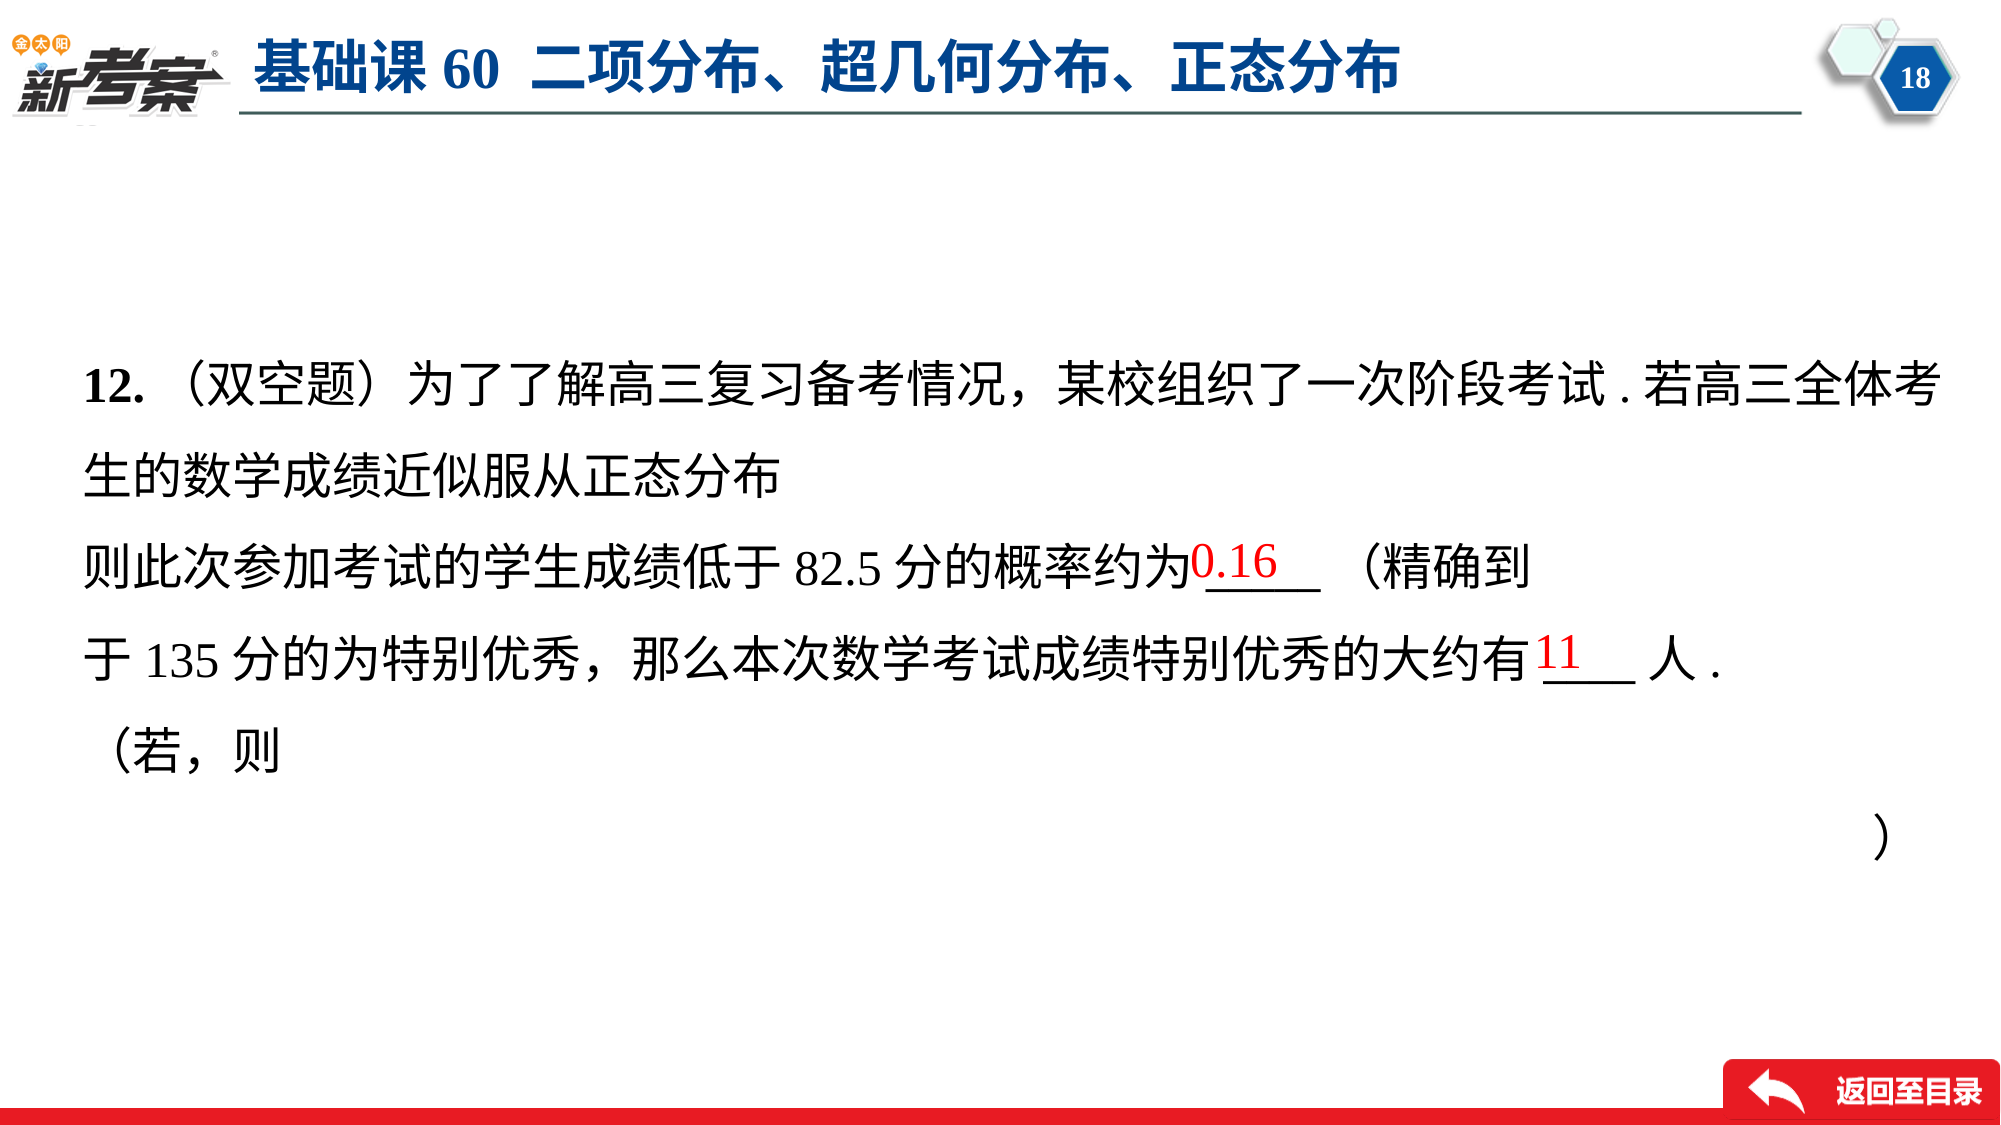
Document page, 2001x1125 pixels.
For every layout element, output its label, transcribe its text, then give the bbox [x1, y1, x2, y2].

picture [0, 0, 2001, 1125]
text_box 11 [1515, 591, 1601, 670]
text_box 0.16 [1172, 499, 1296, 579]
